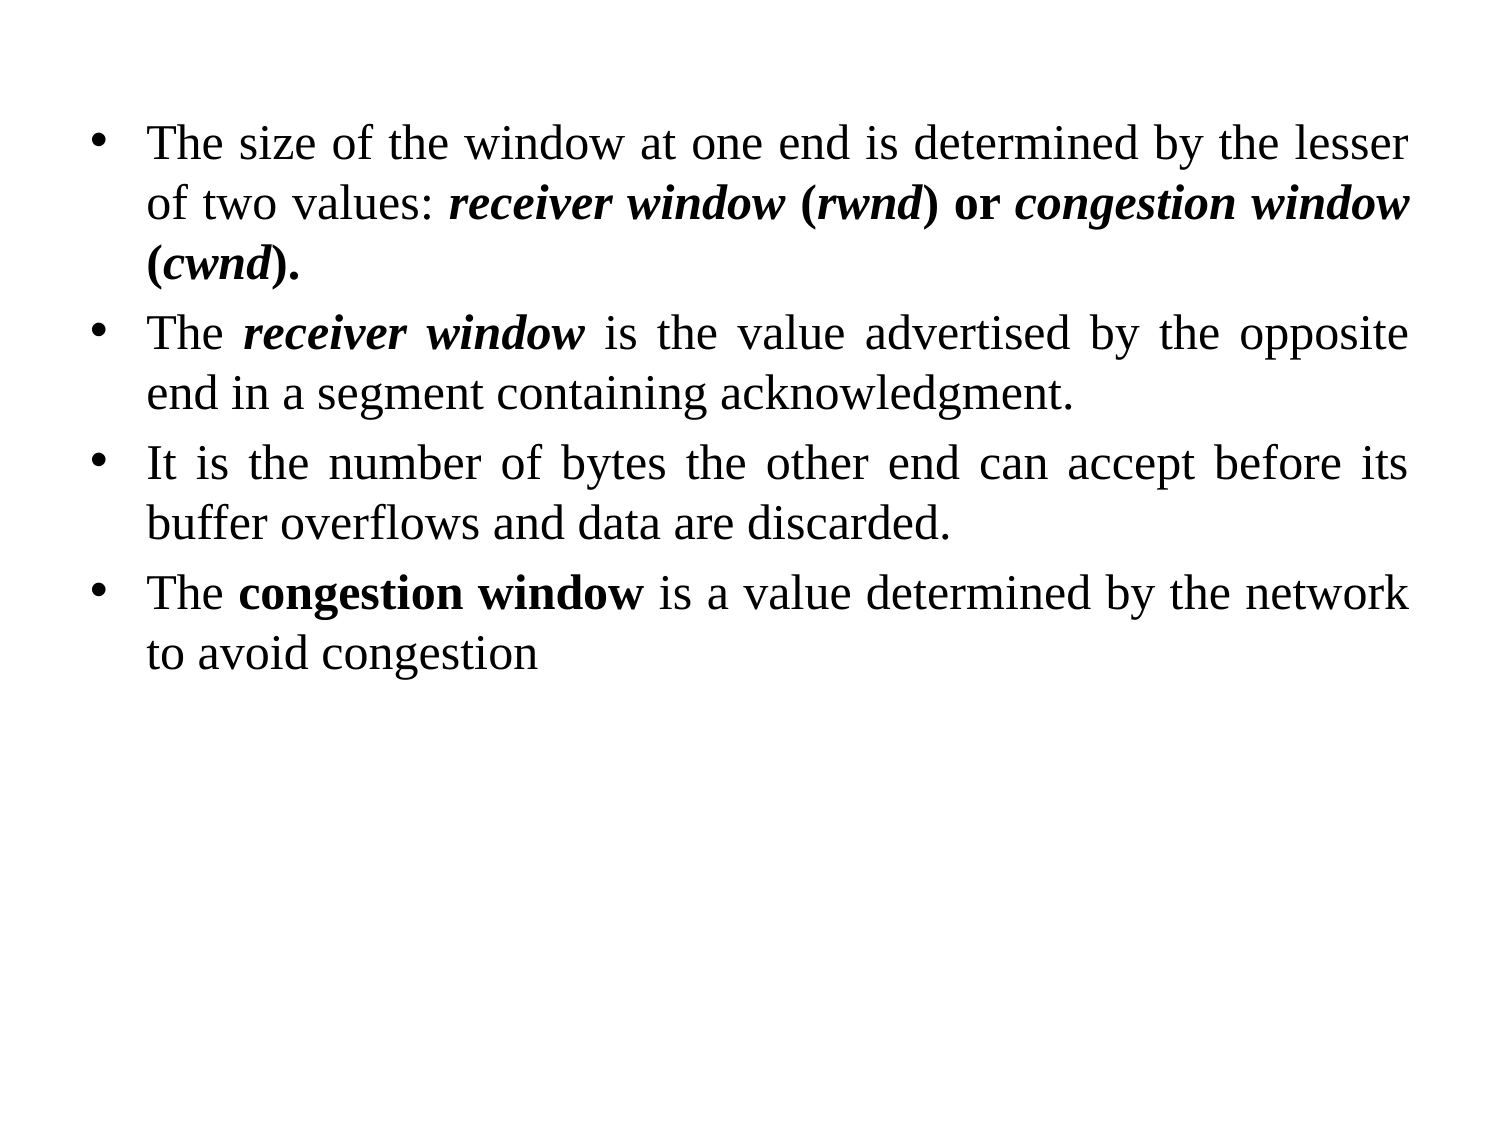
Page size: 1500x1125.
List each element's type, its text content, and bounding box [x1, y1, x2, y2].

list The size of the window at one end is determined by the lesser of two values: receiver window (rwnd) or congestion window (cwnd). The receiver window is the value advertised by the opposite end in a segment containing acknowledgment. It is the number of bytes the other end can accept before its buffer overflows and data are discarded. The congestion window is a value determined by the network to avoid congestion [75, 101, 1425, 1005]
